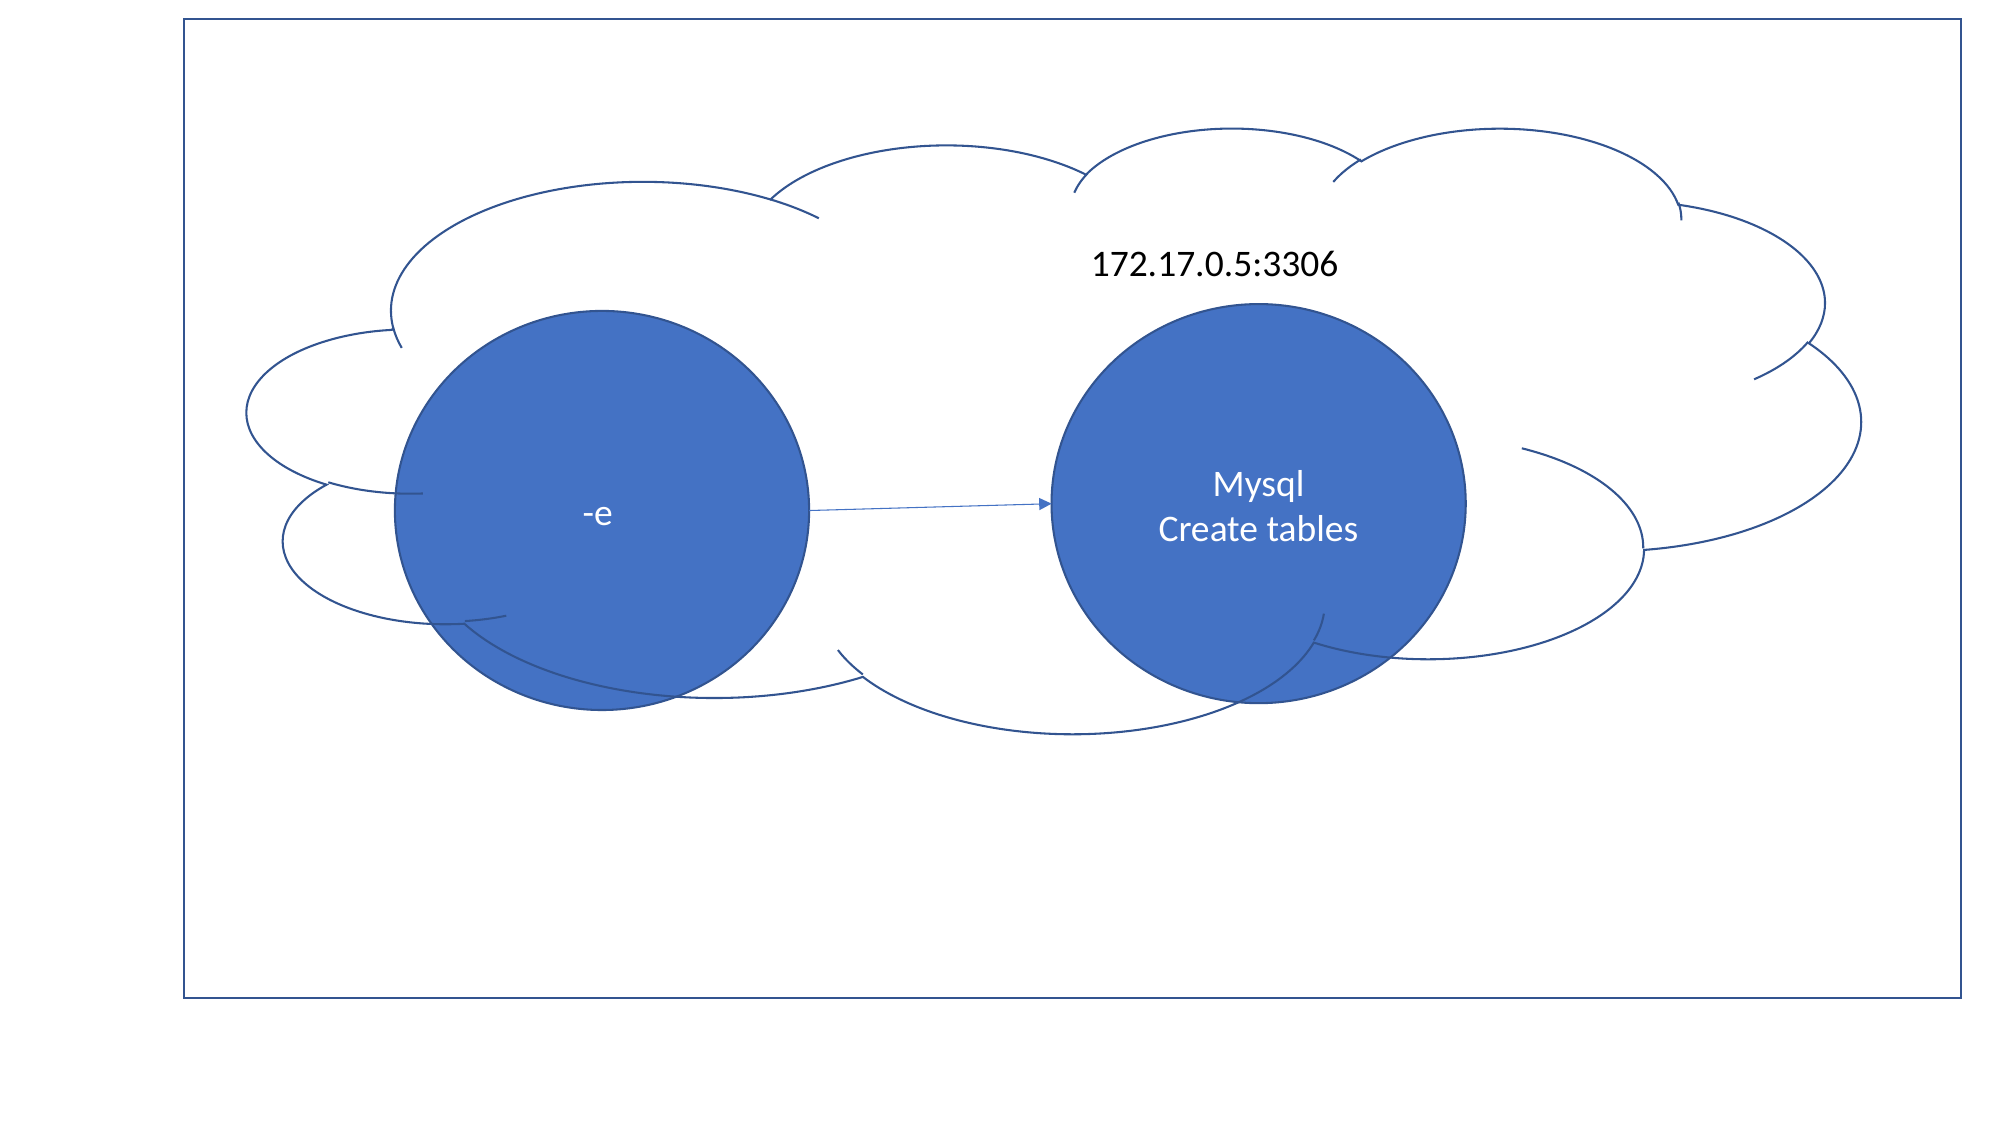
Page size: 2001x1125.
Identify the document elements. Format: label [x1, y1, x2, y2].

text_box [809, 503, 1052, 511]
text_box [183, 18, 1962, 999]
